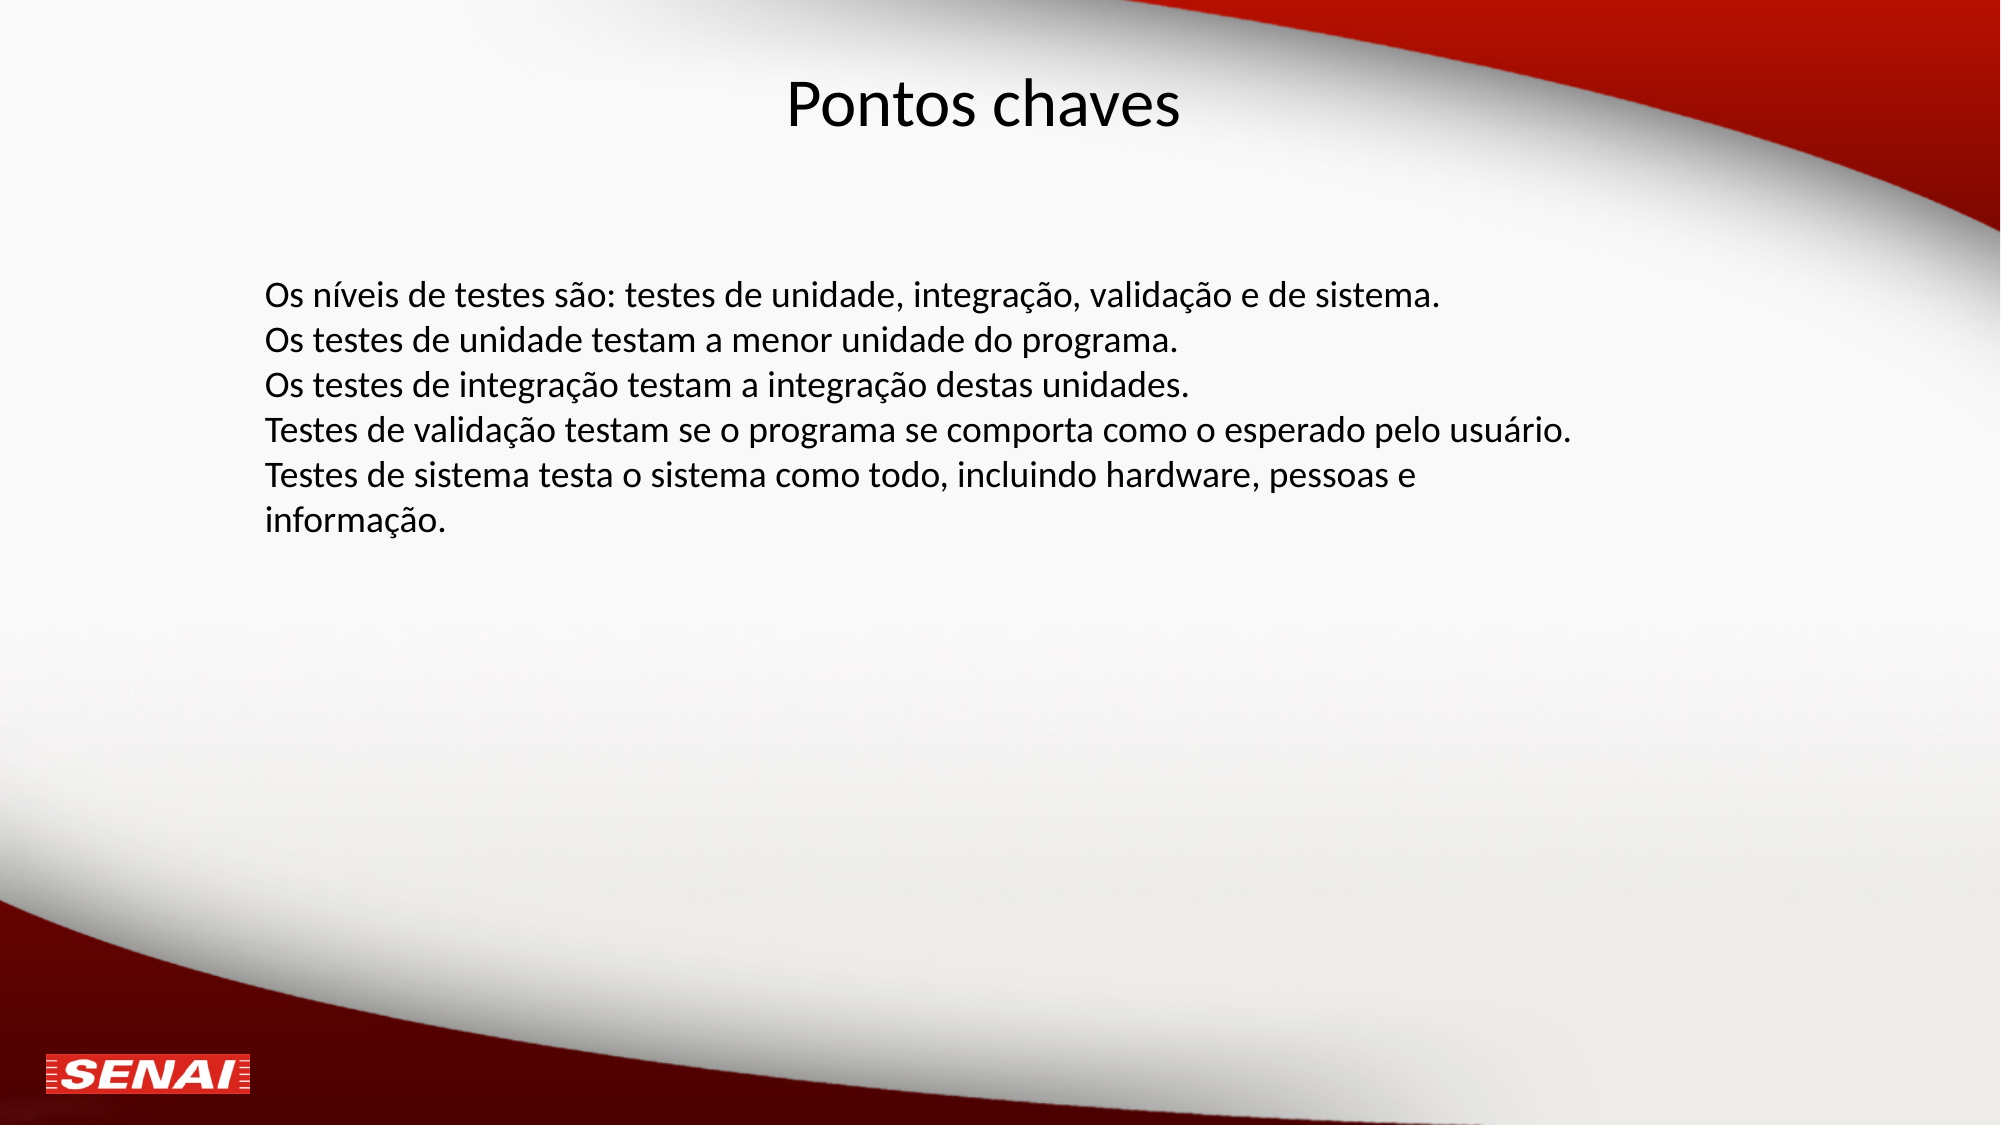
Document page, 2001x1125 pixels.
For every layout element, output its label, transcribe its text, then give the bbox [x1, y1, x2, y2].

picture [0, 0, 2001, 1125]
list Os níveis de testes são: testes de unidade, integração, validação e de sistema. Os testes de unidade testam a menor unidade do programa. Os testes de integração testam a integração destas unidades. Testes de validação testam se o programa se comporta como o esperado pelo usuário. Testes de sistema testa o sistema como todo, incluindo hardware, pessoas e informação. [249, 262, 1600, 1005]
title Pontos chaves [84, 5, 1885, 193]
